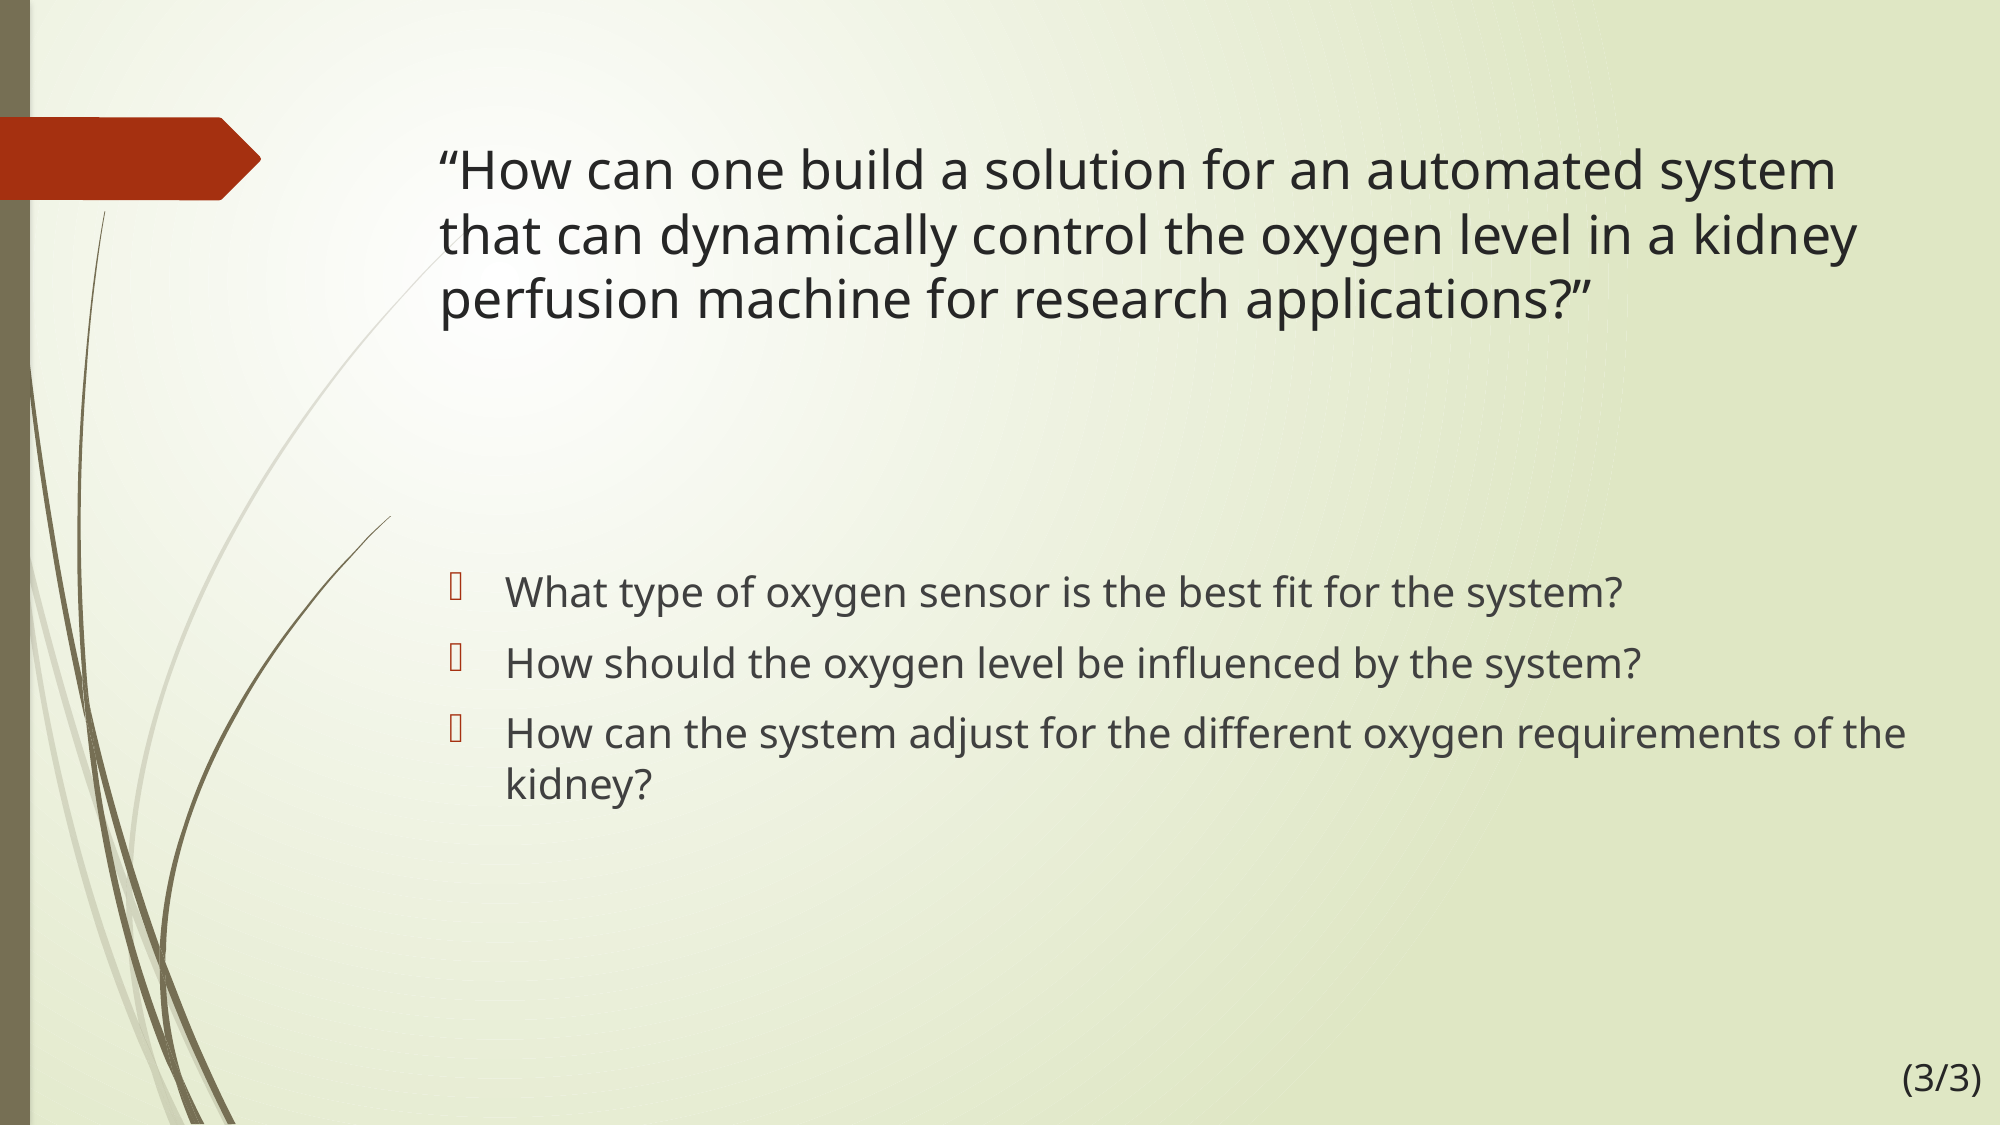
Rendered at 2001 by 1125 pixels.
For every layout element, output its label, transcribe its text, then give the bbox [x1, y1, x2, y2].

list What type of oxygen sensor is the best fit for the system? How should the oxygen level be influenced by the system? How can the system adjust for the different oxygen requirements of the kidney? [433, 557, 2000, 1125]
text_box (3/3) [1887, 1046, 2000, 1125]
title “How can one build a solution for an automated system that can dynamically control the oxygen level in a kidney perfusion machine for research applications?” [424, 128, 1888, 339]
